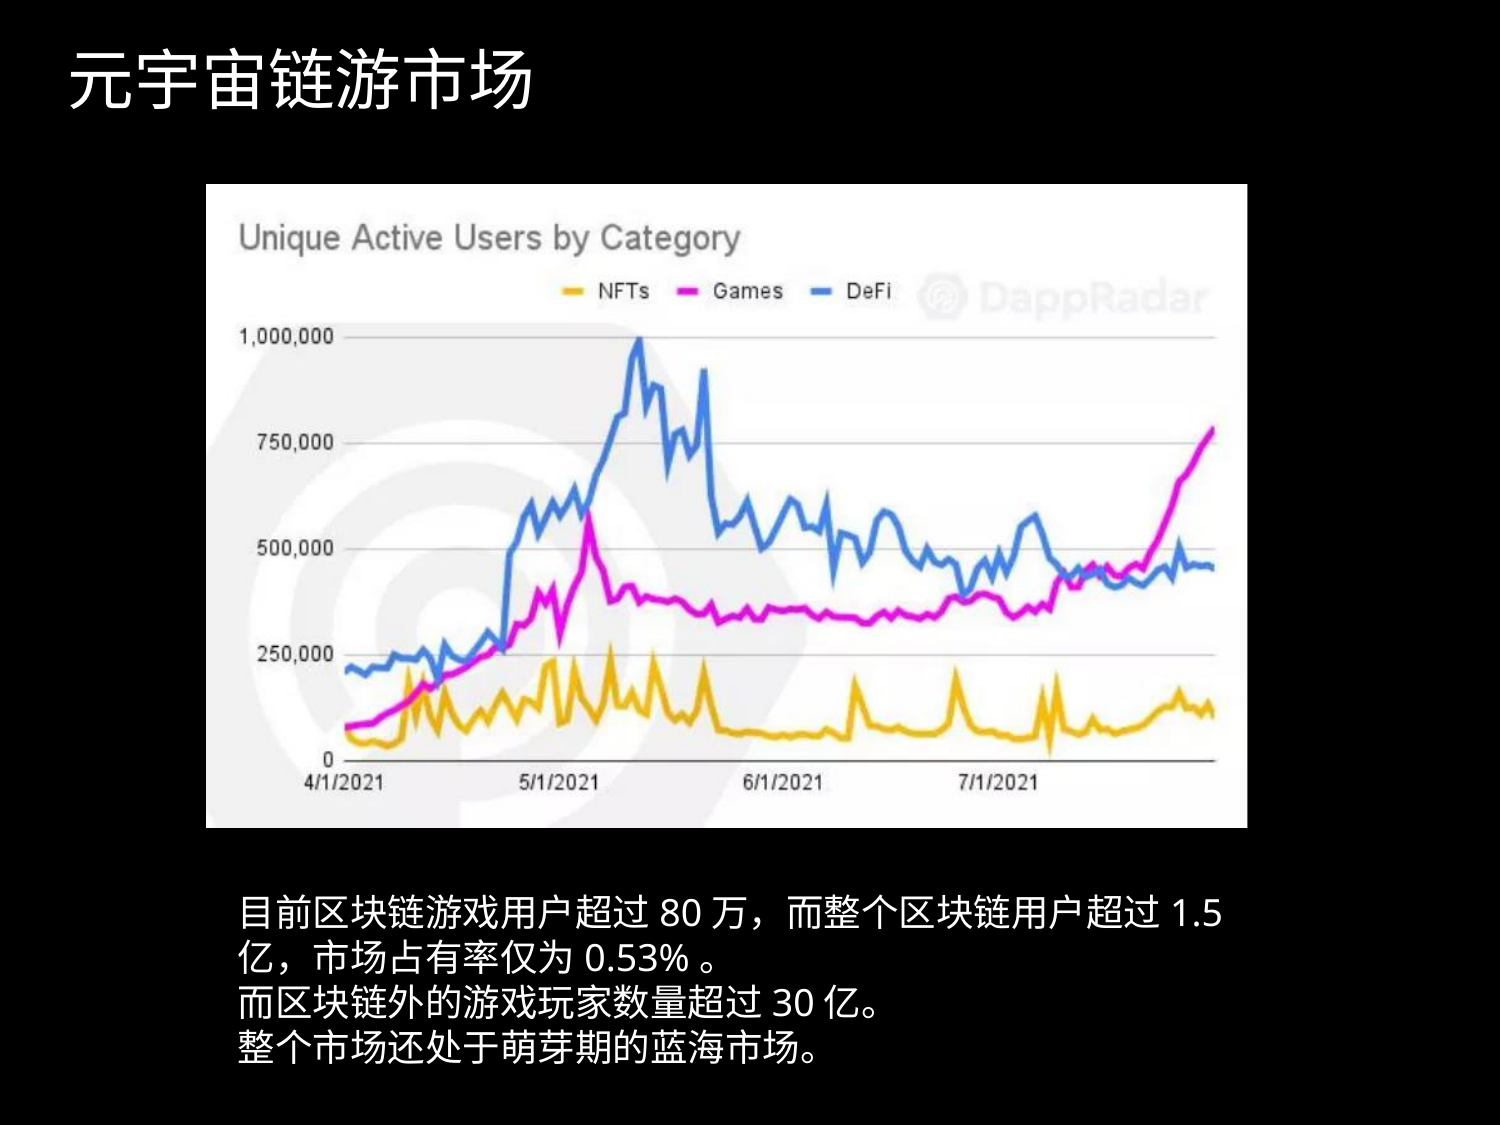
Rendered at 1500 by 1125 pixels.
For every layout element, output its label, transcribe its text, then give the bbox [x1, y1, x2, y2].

text_box 目前区块链游戏用户超过80万，而整个区块链用户超过1.5亿，市场占有率仅为0.53%。 而区块链外的游戏玩家数量超过30亿。 整个市场还处于萌芽期的蓝海市场。 [223, 881, 1250, 1077]
picture [206, 184, 1250, 828]
text_box 元宇宙链游市场 [53, 30, 723, 126]
